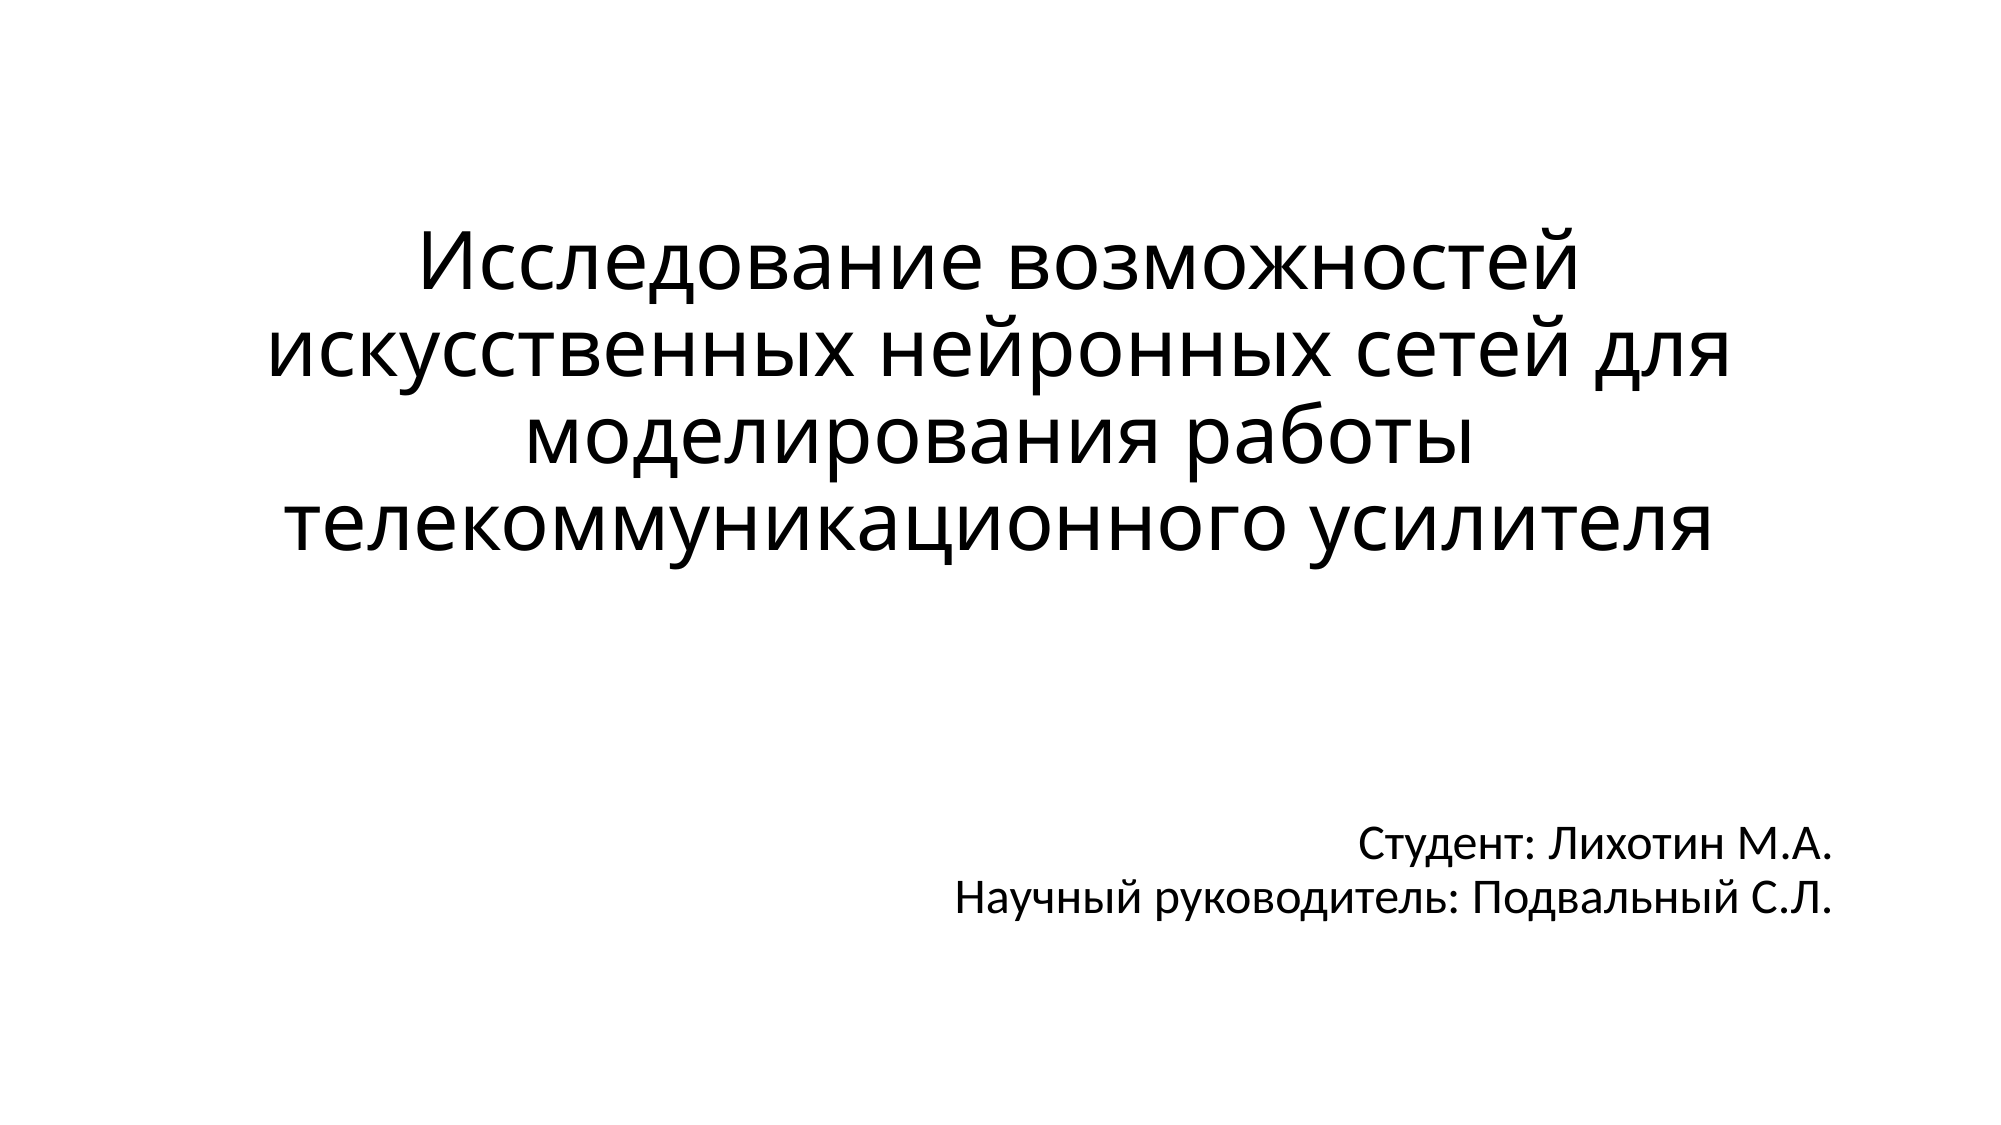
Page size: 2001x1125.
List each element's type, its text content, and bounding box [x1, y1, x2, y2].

subtitle Студент: Лихотин М.А. Научный руководитель: Подвальный С.Л. [348, 809, 1849, 1081]
title Исследование возможностей искусственных нейронных сетей для моделирования работы телекоммуникационного усилителя [249, 184, 1750, 576]
